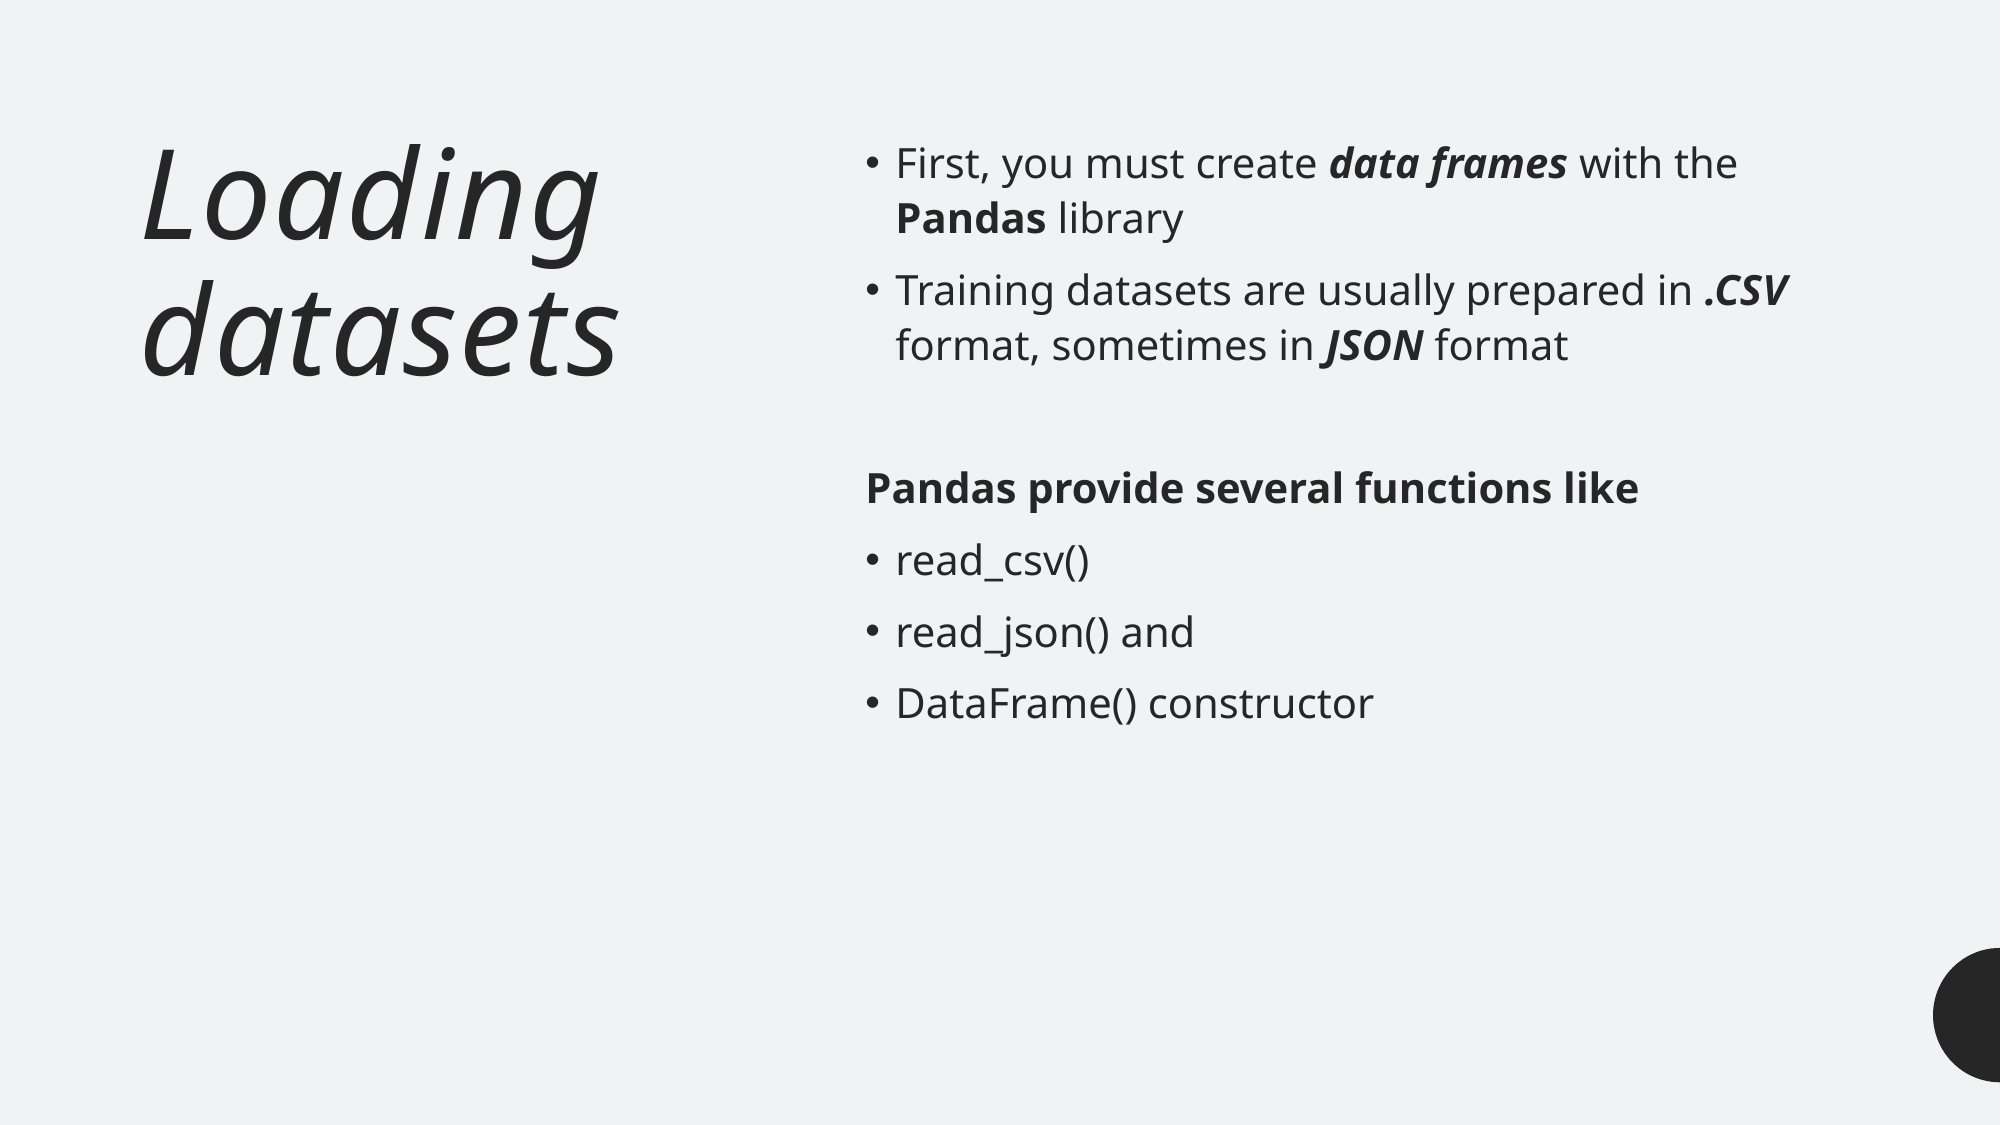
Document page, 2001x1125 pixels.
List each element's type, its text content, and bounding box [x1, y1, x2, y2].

title Loading datasets [124, 124, 753, 905]
list First, you must create data frames with the Pandas library Training datasets are usually prepared in .CSV format, sometimes in JSON format Pandas provide several functions like read_csv() read_json() and DataFrame() constructor [850, 124, 1886, 1072]
